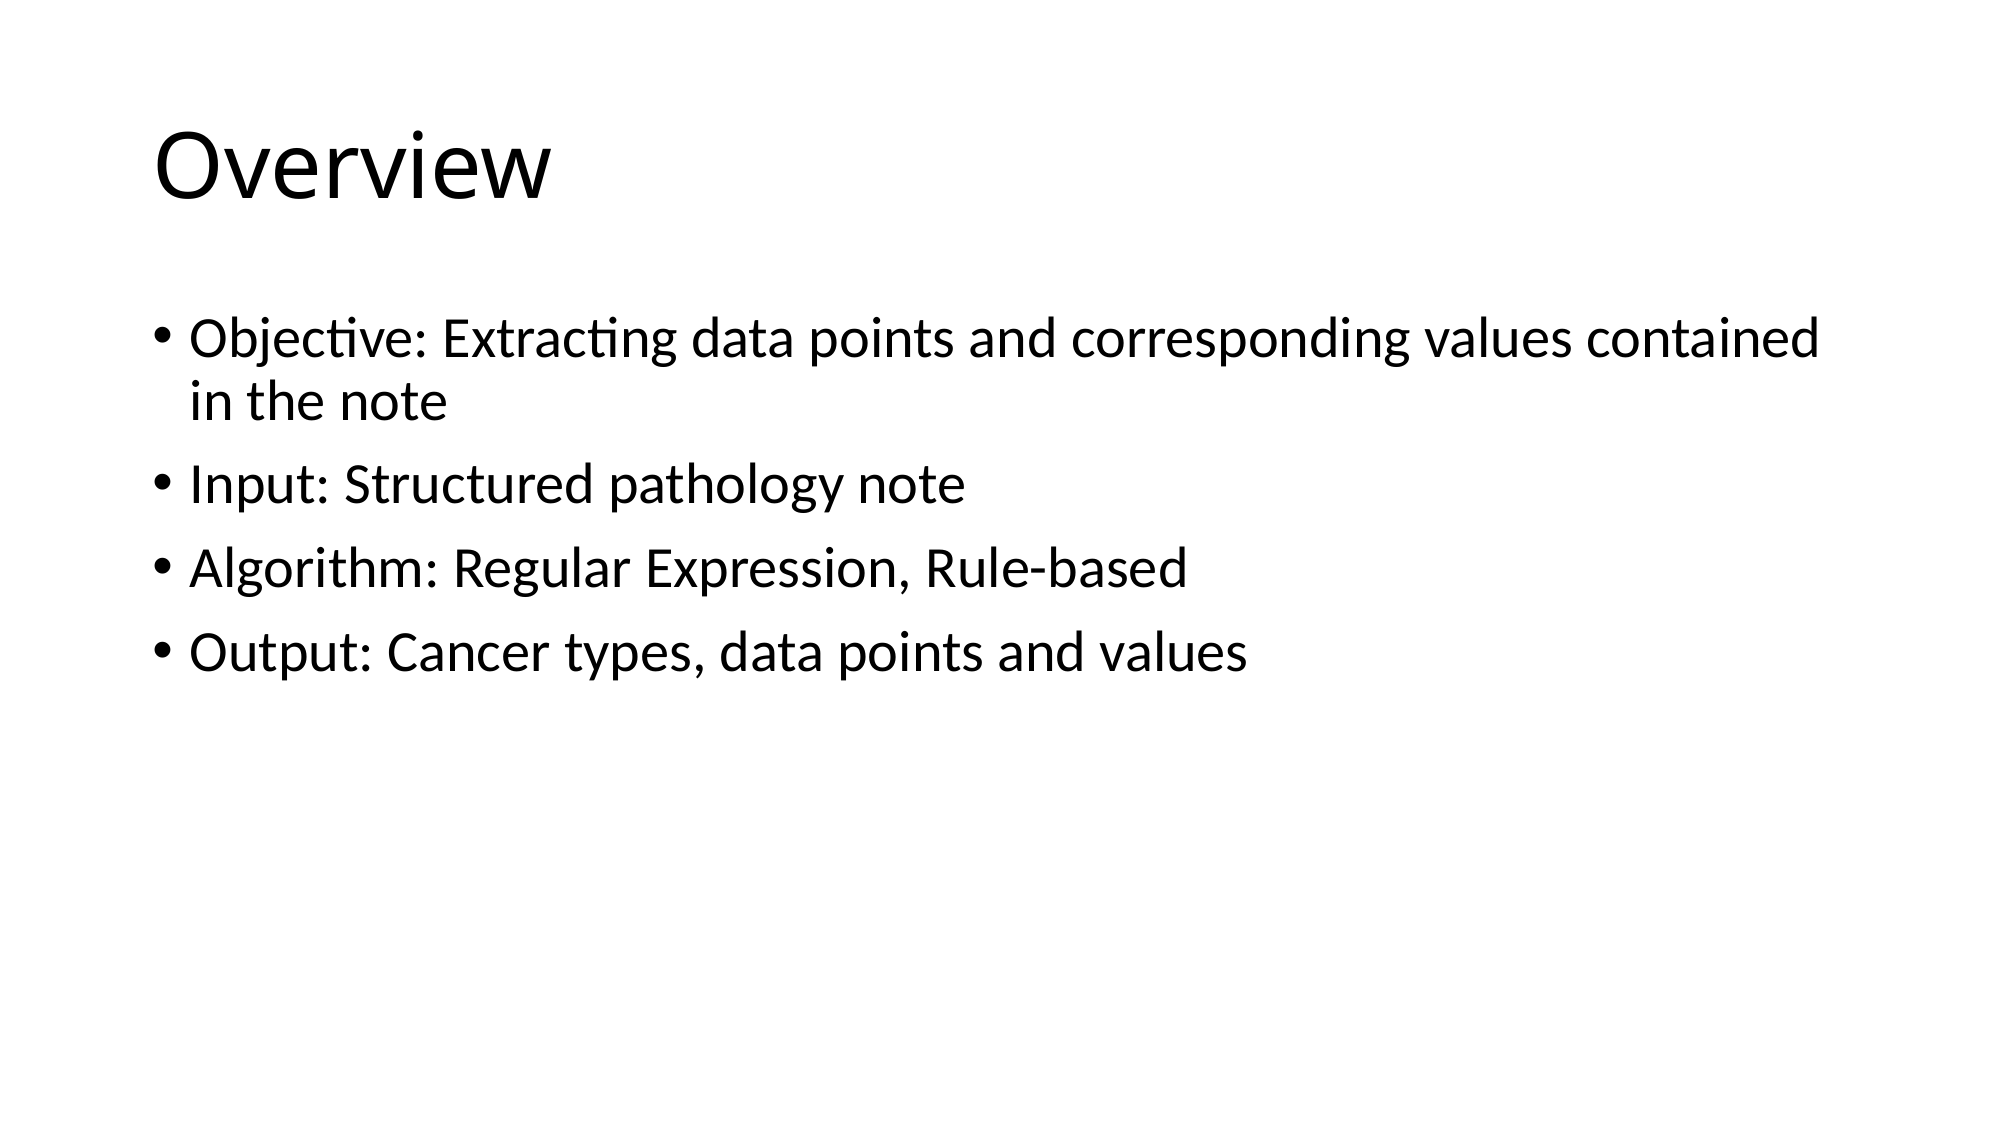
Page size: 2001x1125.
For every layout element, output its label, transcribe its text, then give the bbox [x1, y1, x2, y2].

list Objective: Extracting data points and corresponding values contained in the note Input: Structured pathology note Algorithm: Regular Expression, Rule-based Output: Cancer types, data points and values [137, 299, 1863, 1014]
title Overview [137, 59, 1863, 278]
